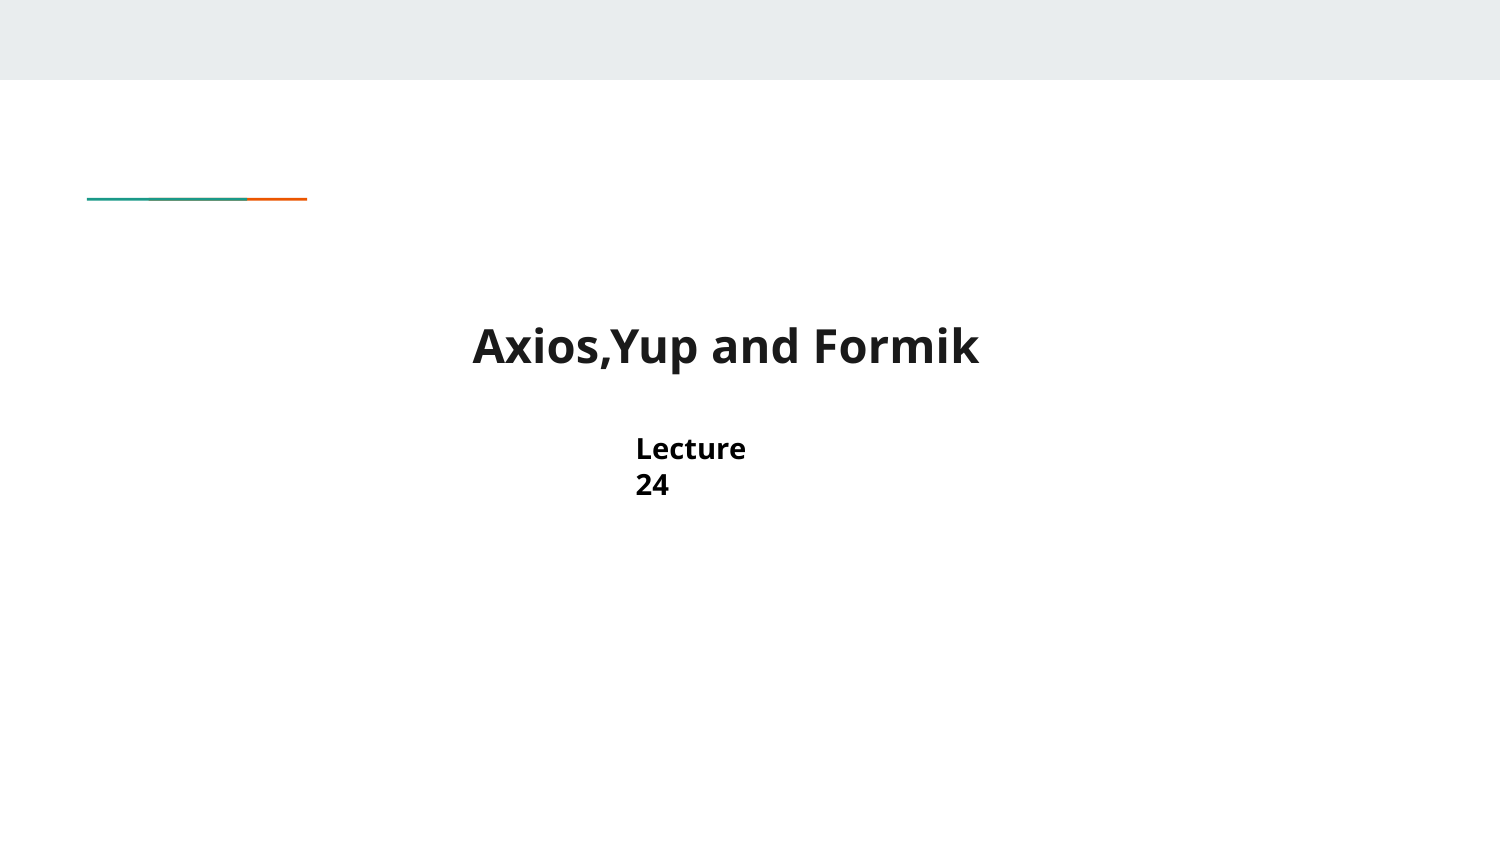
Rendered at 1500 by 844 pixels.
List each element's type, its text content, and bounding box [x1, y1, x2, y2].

text_box Lecture 24 [620, 415, 793, 516]
title Axios,Yup and Formik [457, 301, 1055, 389]
